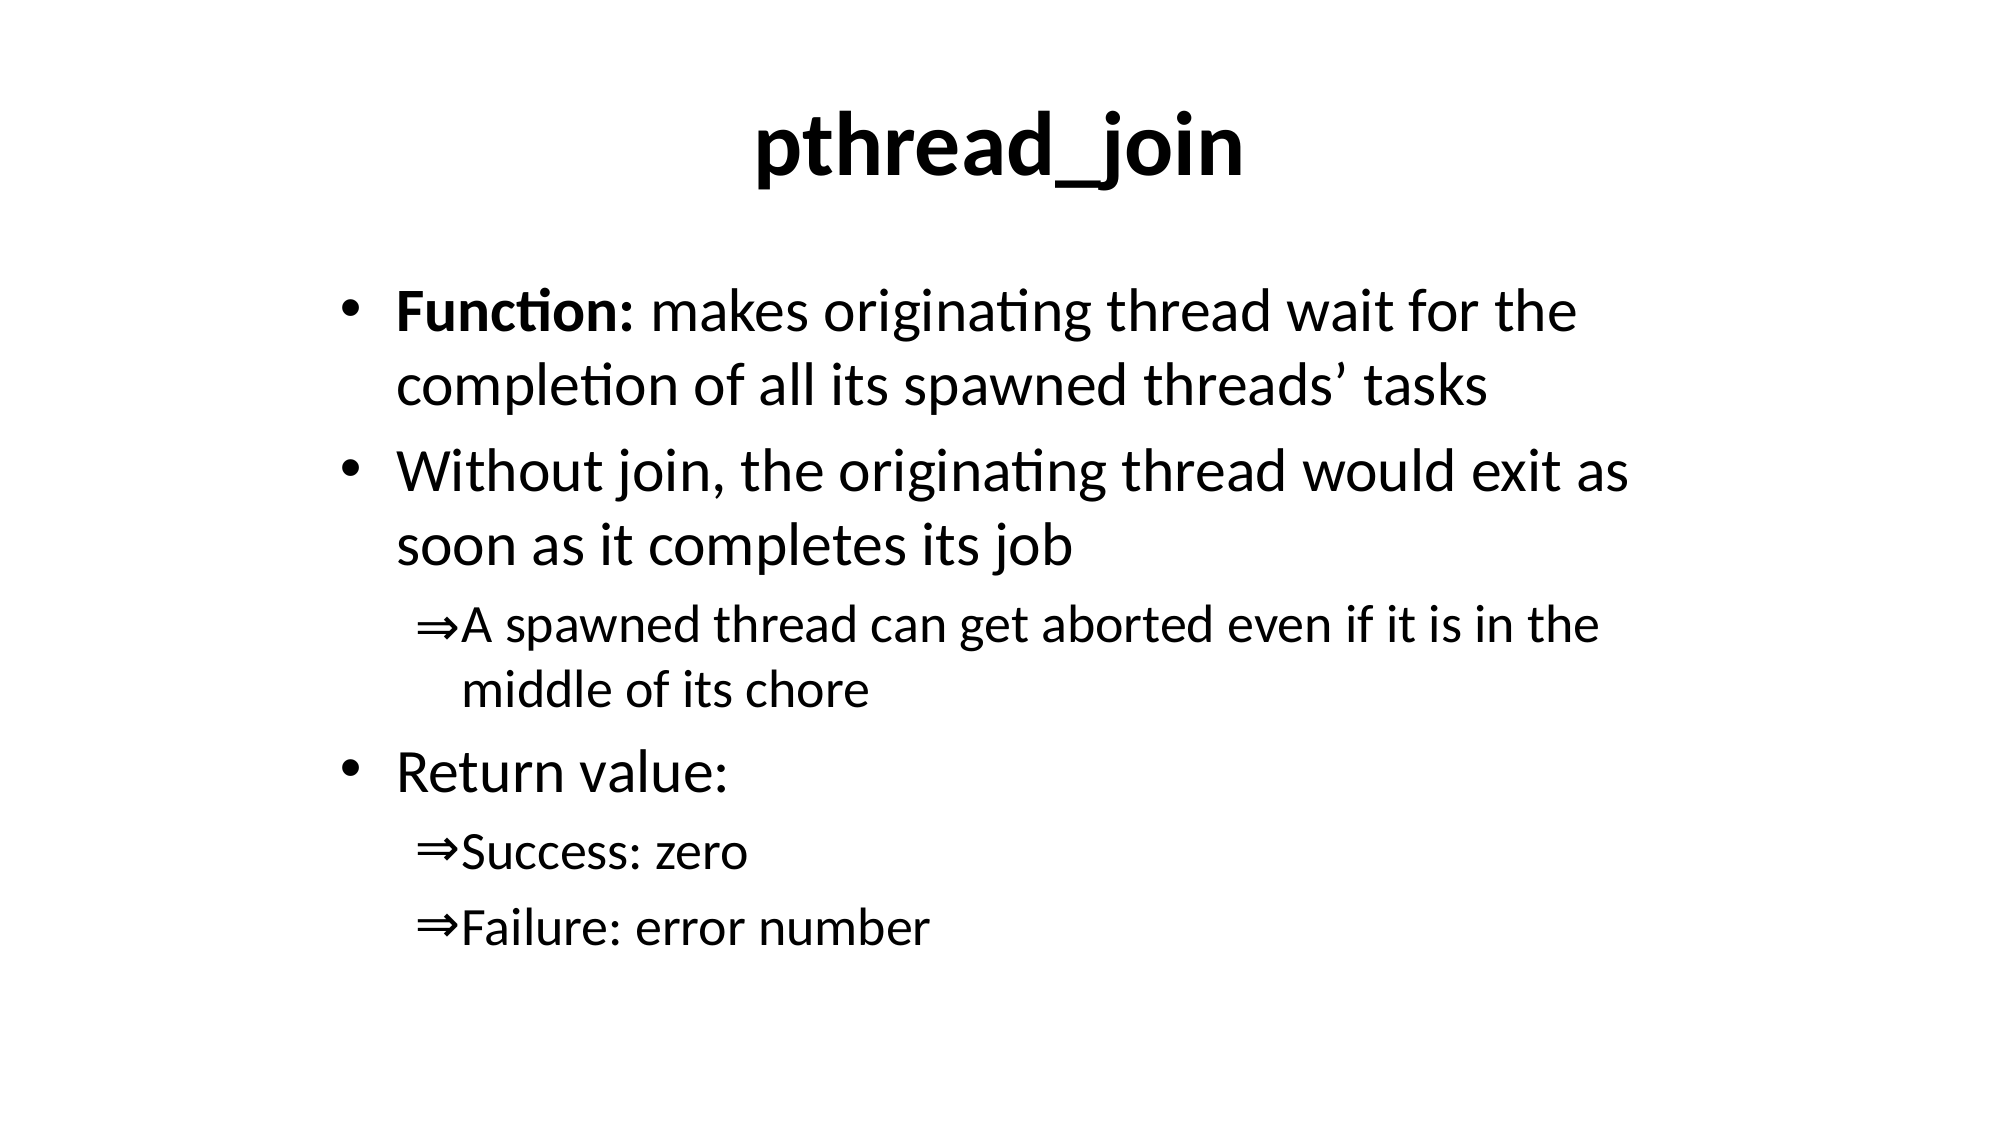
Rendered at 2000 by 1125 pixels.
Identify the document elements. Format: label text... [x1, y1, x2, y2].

title pthread_join [324, 45, 1675, 233]
list Function: makes originating thread wait for the completion of all its spawned threads’ tasks Without join, the originating thread would exit as soon as it completes its job A spawned thread can get aborted even if it is in the middle of its chore Return value: Success: zero Failure: error number [324, 262, 1675, 1005]
